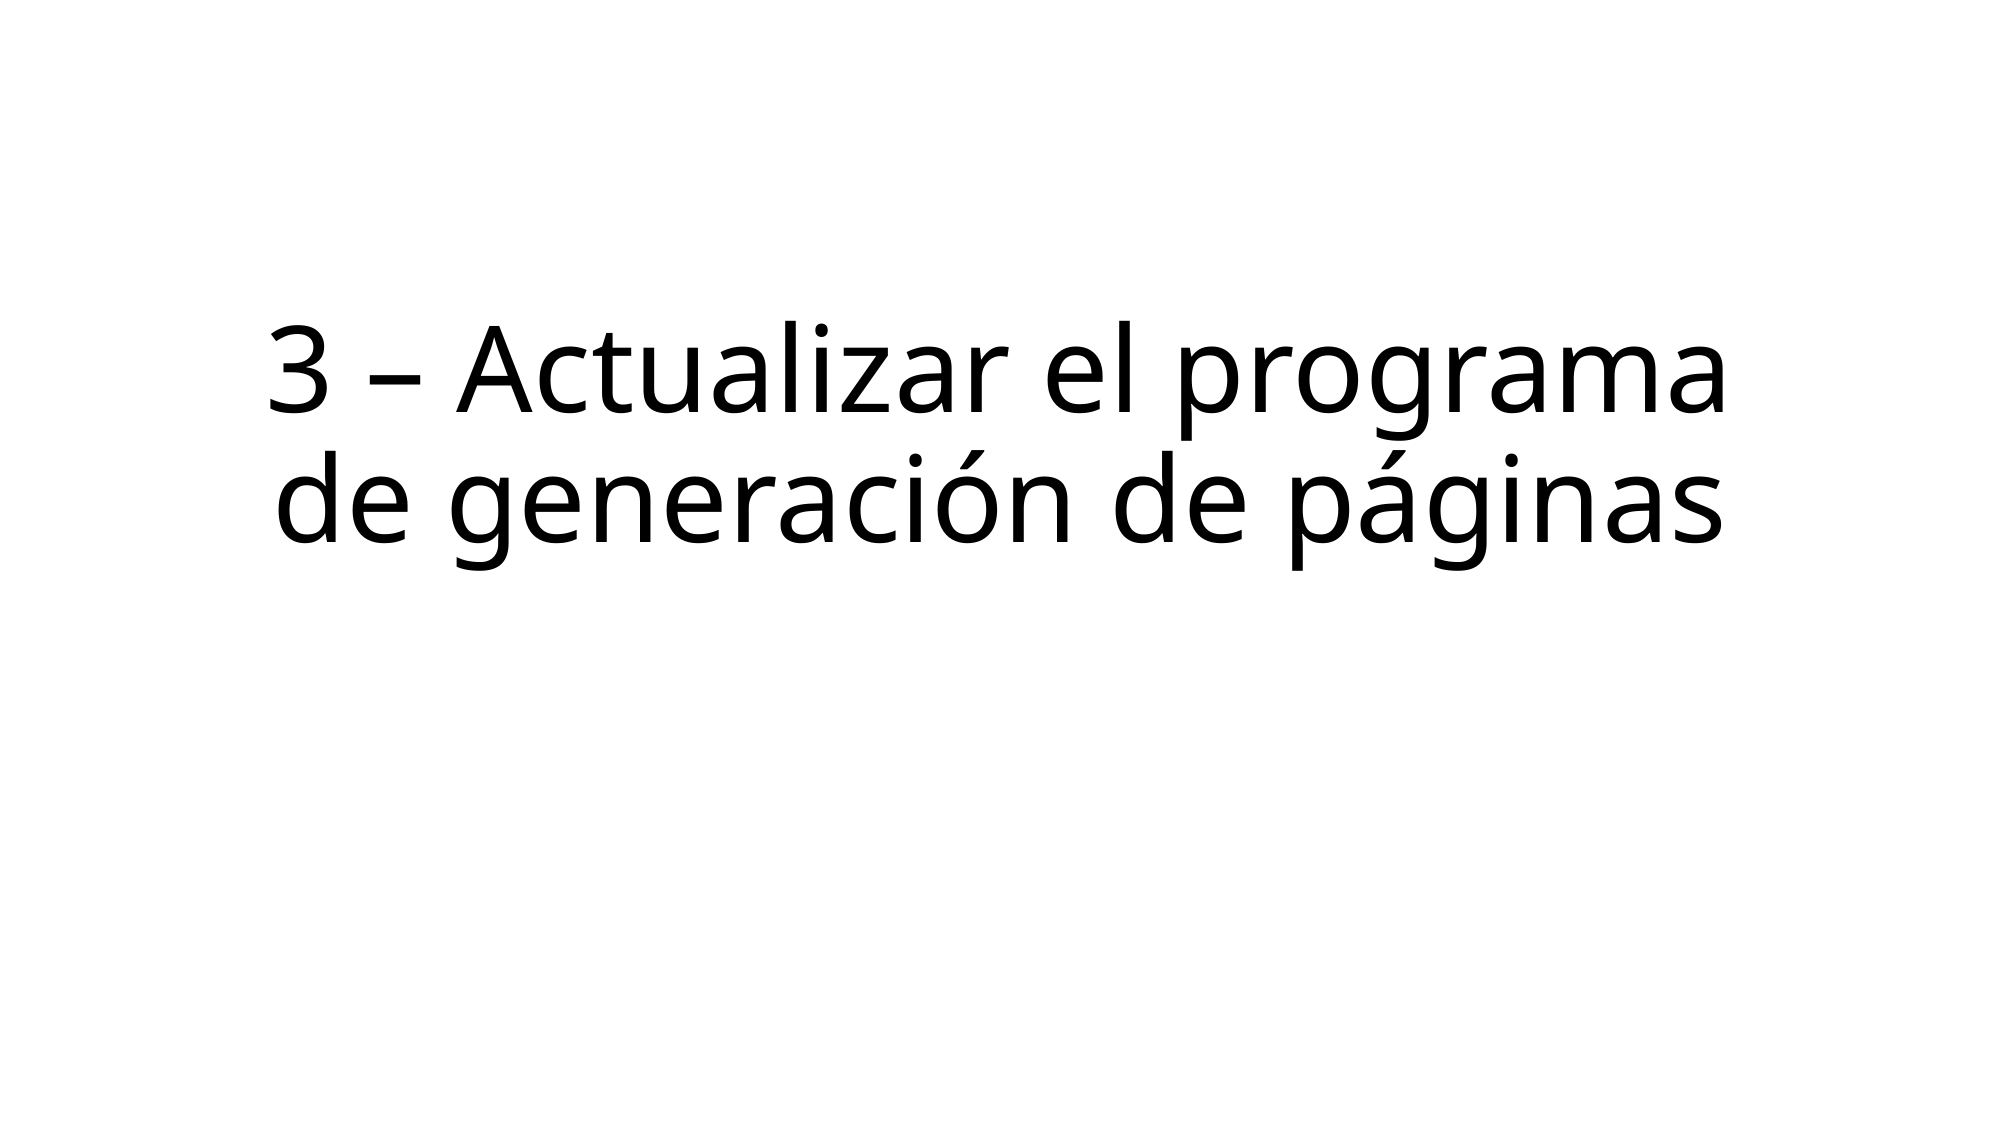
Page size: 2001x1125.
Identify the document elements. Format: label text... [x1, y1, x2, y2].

text_box 3 – Actualizar el programa de generación de páginas [249, 184, 1750, 576]
